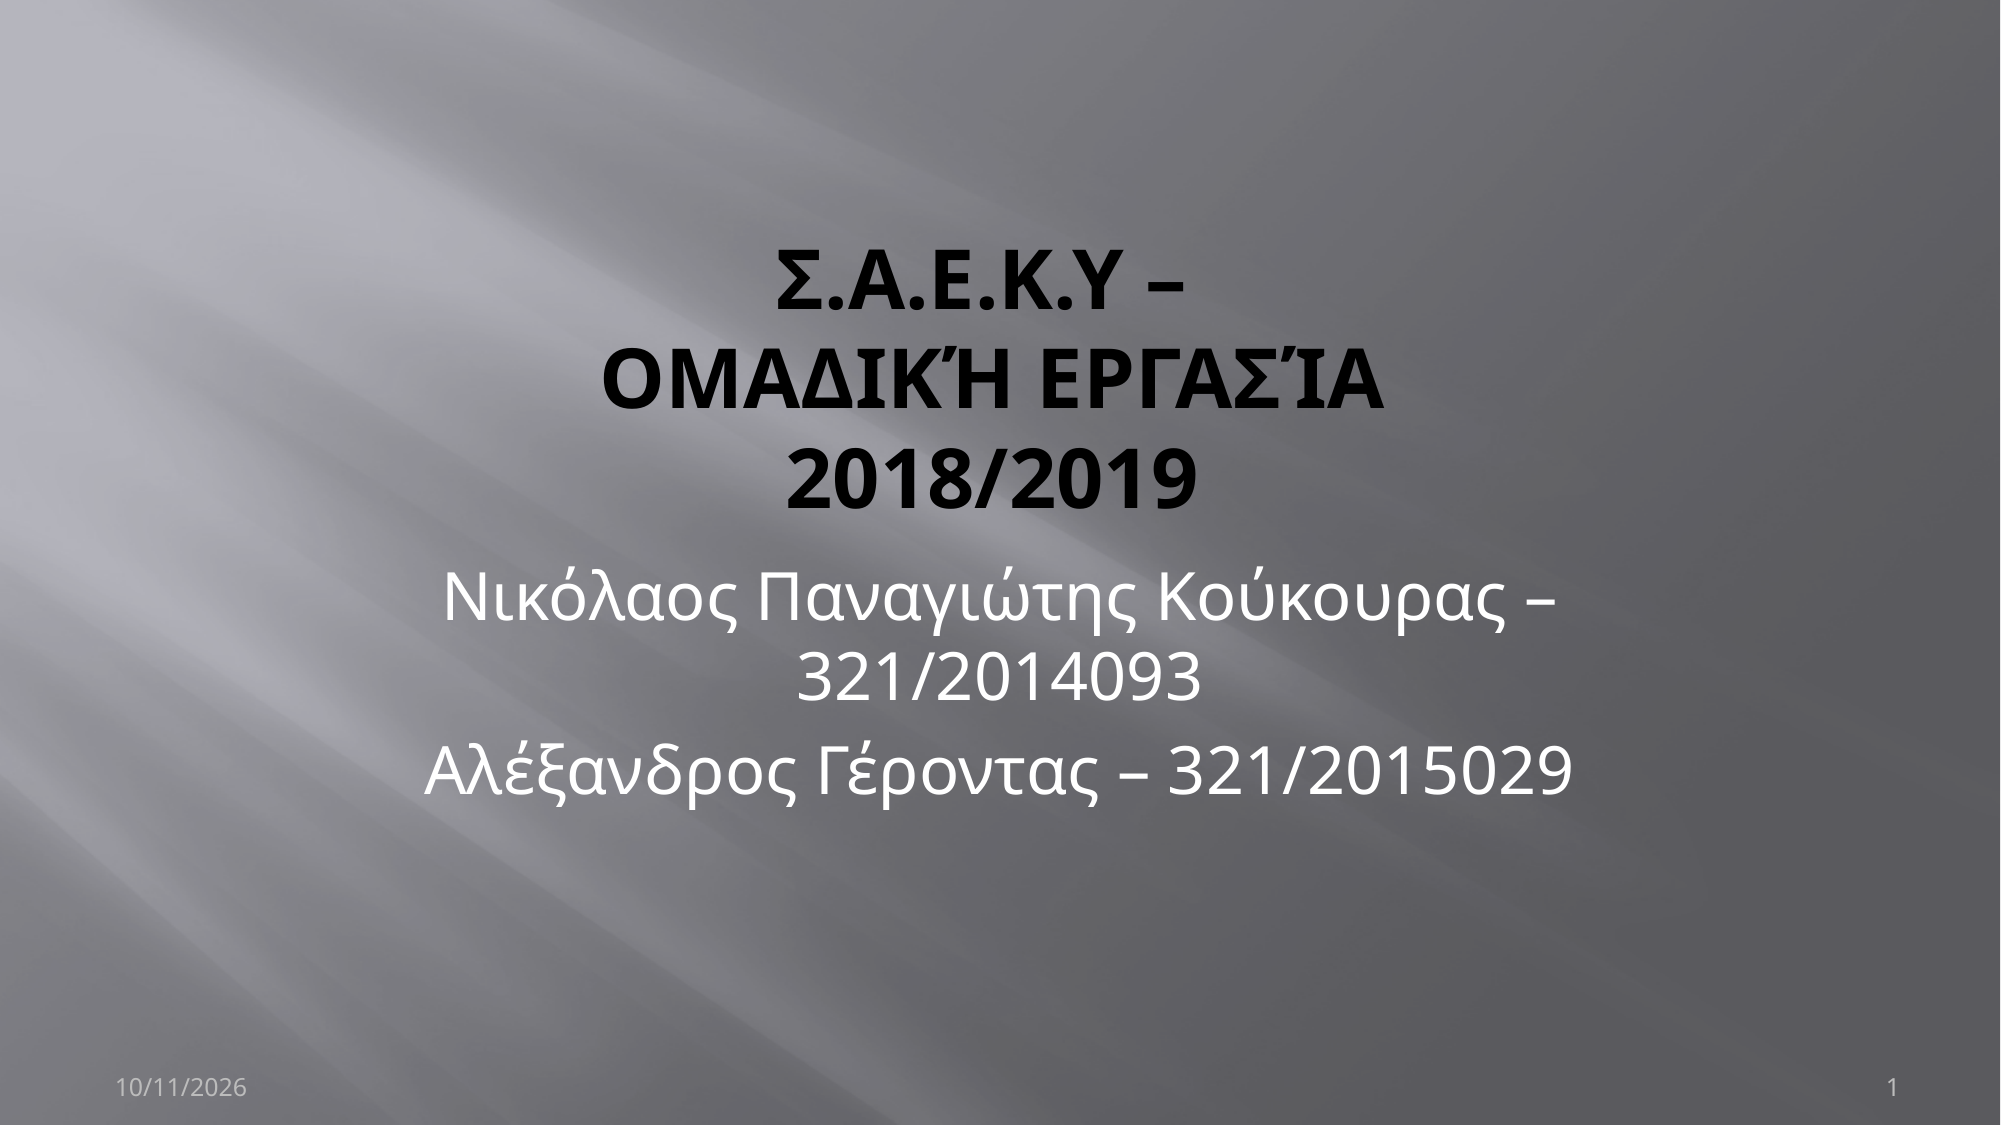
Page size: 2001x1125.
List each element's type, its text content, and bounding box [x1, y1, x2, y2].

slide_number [99, 1052, 567, 1113]
slide_number 1 [1733, 1052, 1900, 1113]
subtitle Νικόλαος Παναγιώτης Κούκουρας – 321/2014093 Αλέξανδρος Γέροντας – 321/2015029 [300, 546, 1700, 834]
title Σ.Α.Ε.Κ.Υ – Ομαδική Εργασία 2018/2019 [92, 224, 1893, 525]
